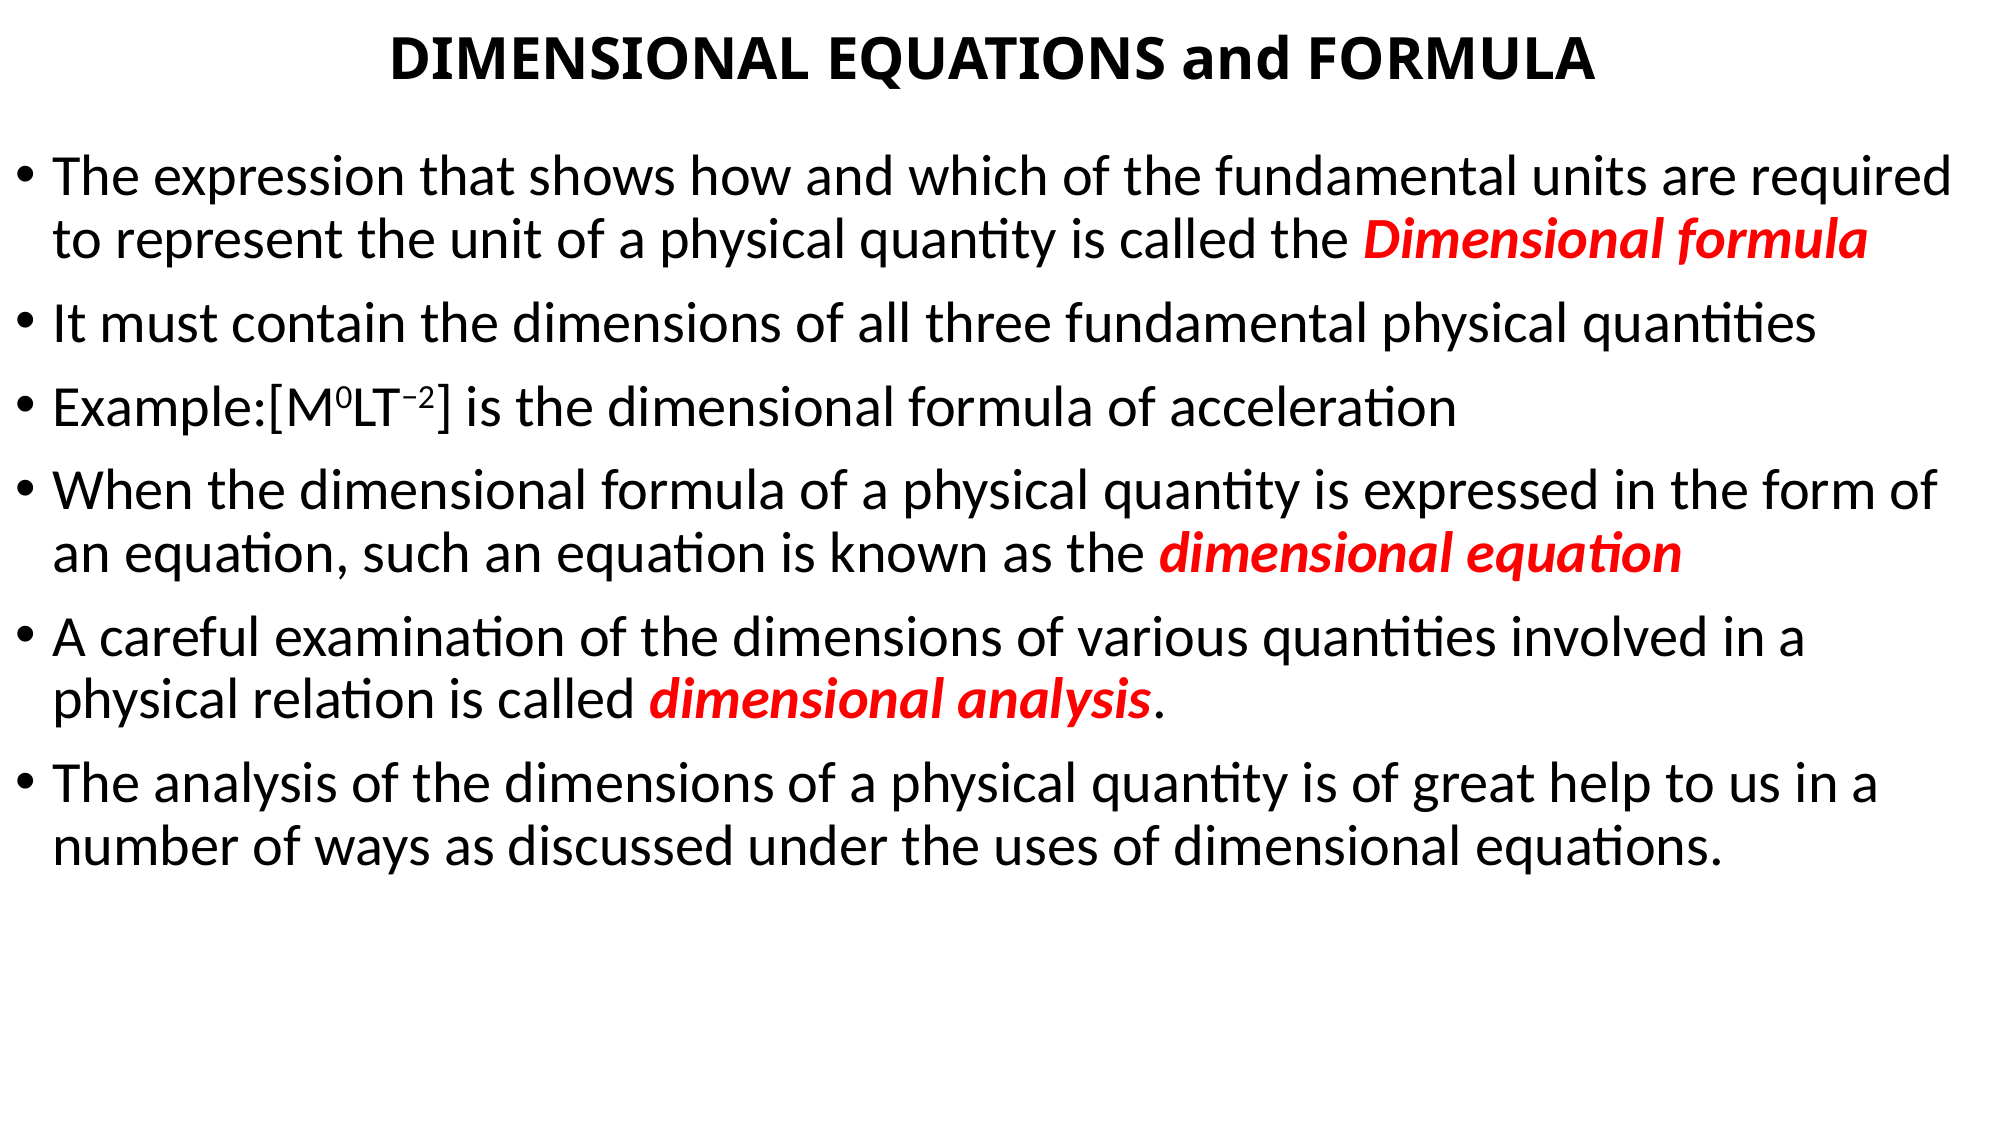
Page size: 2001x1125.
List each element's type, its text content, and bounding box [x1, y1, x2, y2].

list The expression that shows how and which of the fundamental units are required to represent the unit of a physical quantity is called the Dimensional formula It must contain the dimensions of all three fundamental physical quantities Example:[M0LT−2] is the dimensional formula of acceleration When the dimensional formula of a physical quantity is expressed in the form of an equation, such an equation is known as the dimensional equation A careful examination of the dimensions of various quantities involved in a physical relation is called dimensional analysis. The analysis of the dimensions of a physical quantity is of great help to us in a number of ways as discussed under the uses of dimensional equations. [0, 138, 2000, 1125]
title DIMENSIONAL EQUATIONS and FORMULA [0, 0, 2000, 138]
